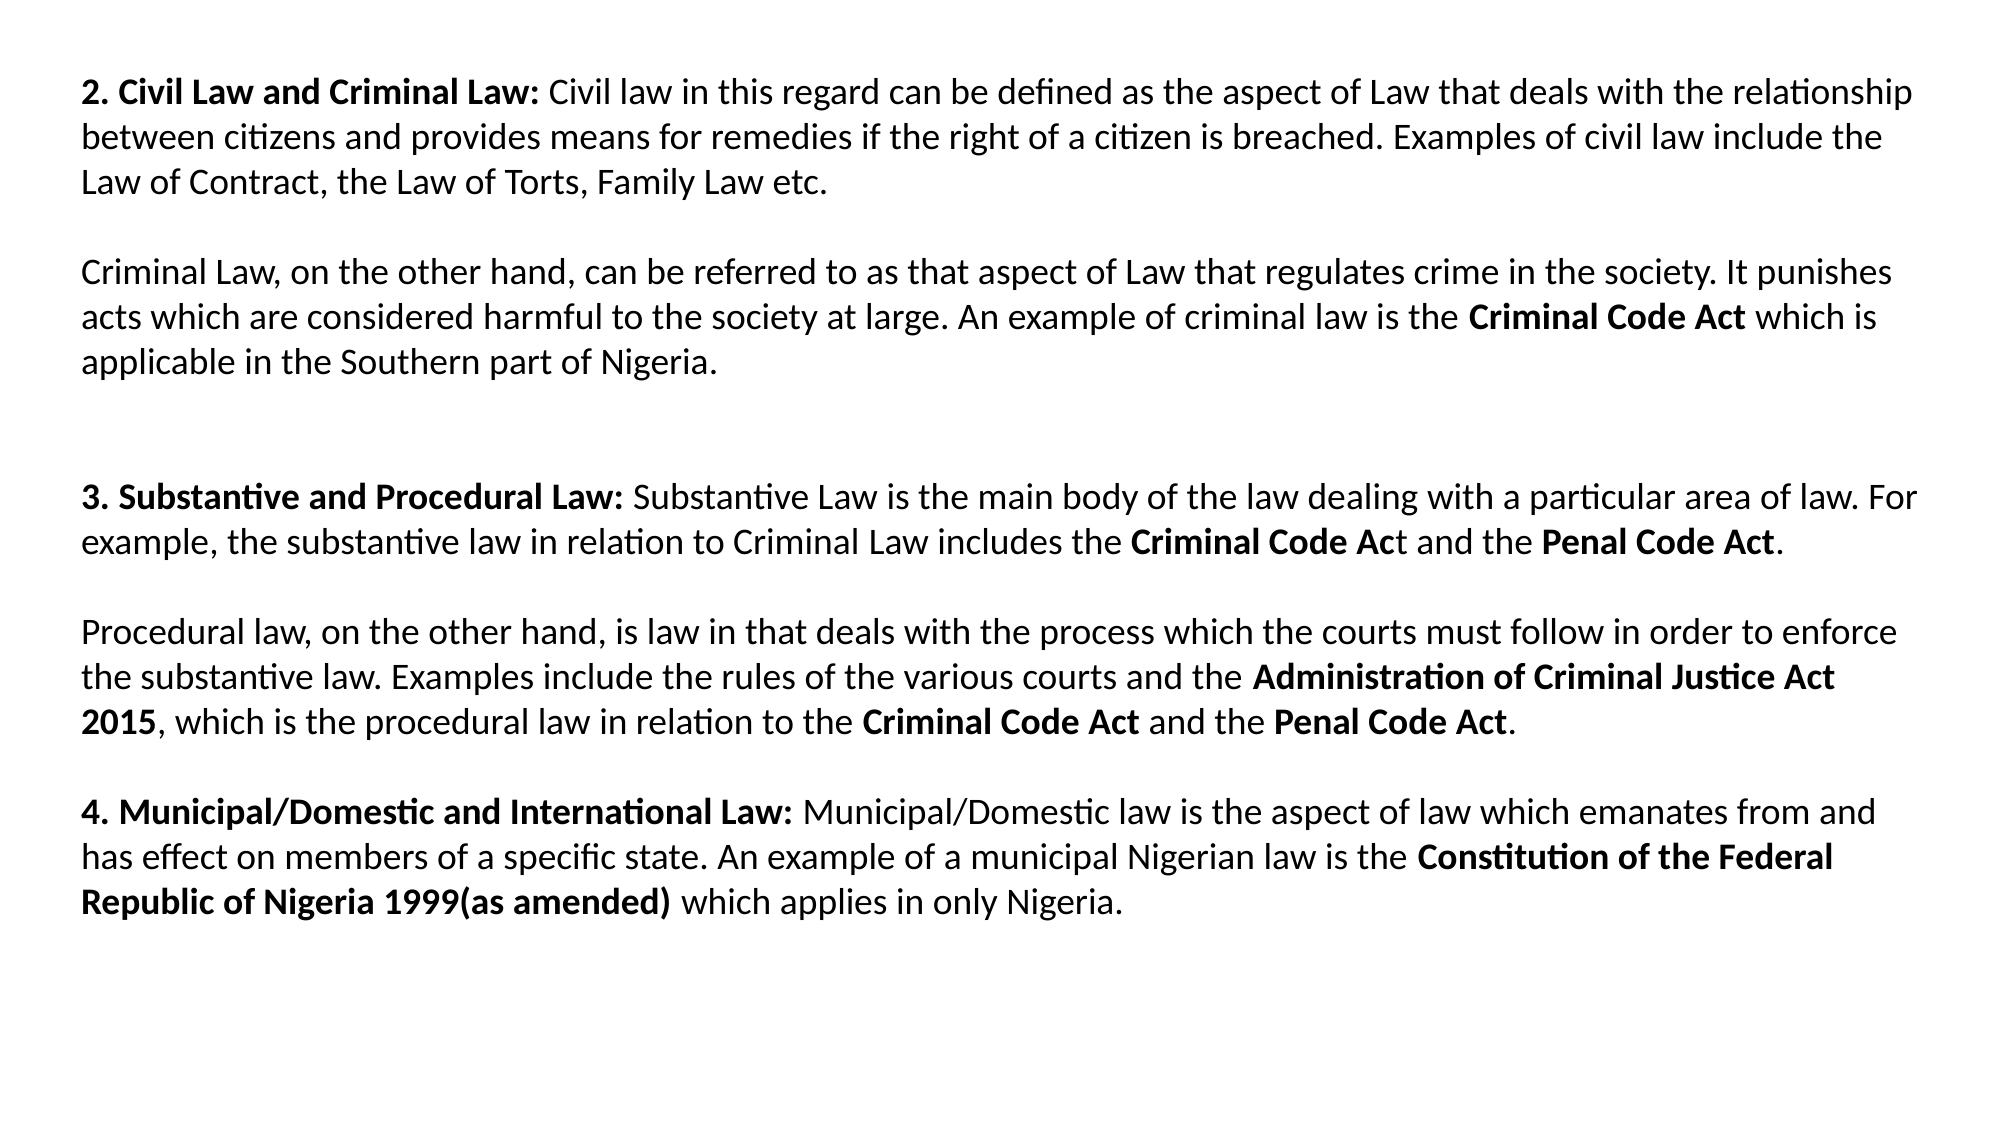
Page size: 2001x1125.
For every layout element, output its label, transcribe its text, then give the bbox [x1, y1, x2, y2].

text_box 2. Civil Law and Criminal Law: Civil law in this regard can be defined as the aspect of Law that deals with the relationship between citizens and provides means for remedies if the right of a citizen is breached. Examples of civil law include the Law of Contract, the Law of Torts, Family Law etc. Criminal Law, on the other hand, can be referred to as that aspect of Law that regulates crime in the society. It punishes acts which are considered harmful to the society at large. An example of criminal law is the Criminal Code Act which is applicable in the Southern part of Nigeria. 3. Substantive and Procedural Law: Substantive Law is the main body of the law dealing with a particular area of law. For example, the substantive law in relation to Criminal Law includes the Criminal Code Act and the Penal Code Act. Procedural law, on the other hand, is law in that deals with the process which the courts must follow in order to enforce the substantive law. Examples include the rules of the various courts and the Administration of Criminal Justice Act 2015, which is the procedural law in relation to the Criminal Code Act and the Penal Code Act. 4. Municipal/Domestic and International Law: Municipal/Domestic law is the aspect of law which emanates from and has effect on members of a specific state. An example of a municipal Nigerian law is the Constitution of the Federal Republic of Nigeria 1999(as amended) which applies in only Nigeria. [66, 59, 1942, 975]
